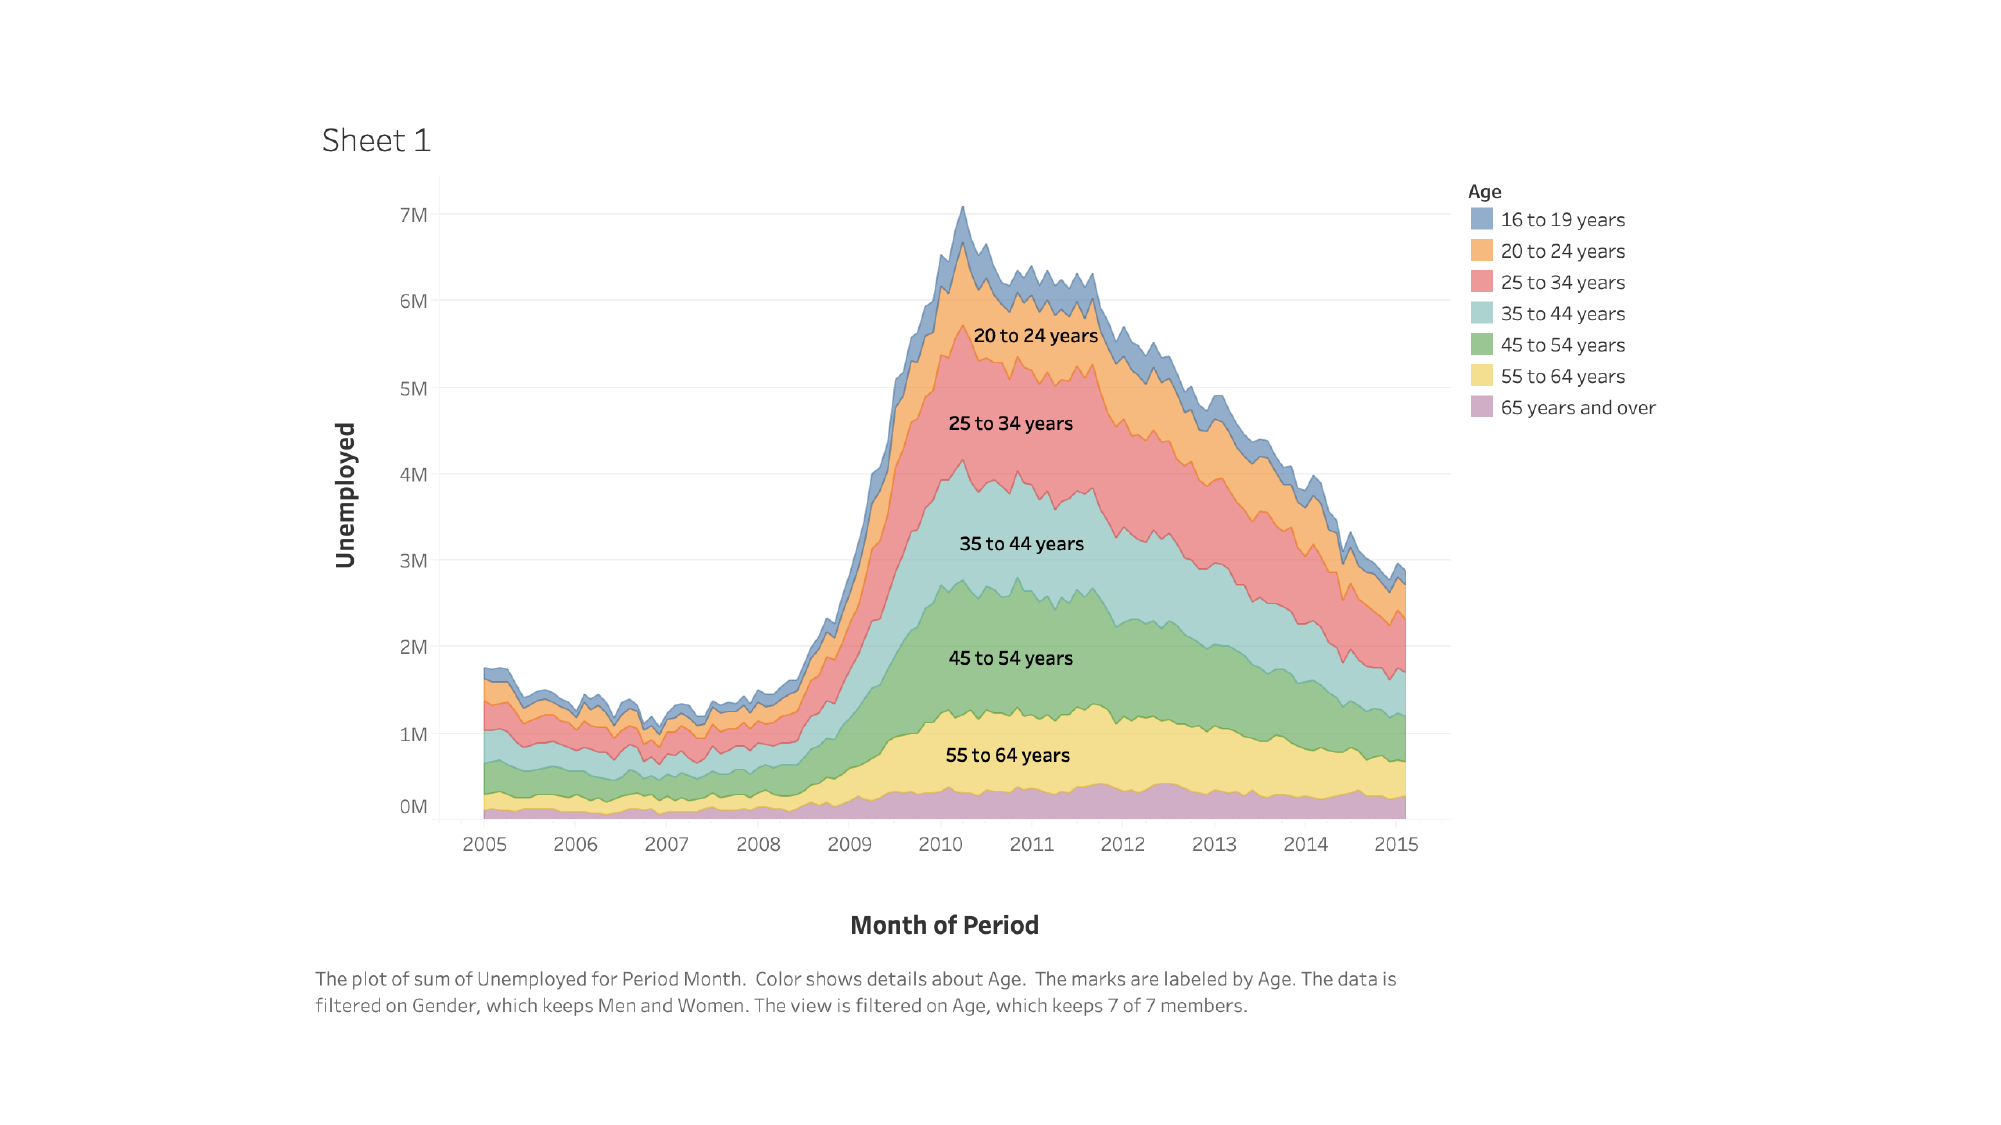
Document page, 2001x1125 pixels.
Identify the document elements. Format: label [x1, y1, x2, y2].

picture [315, 107, 1685, 1018]
